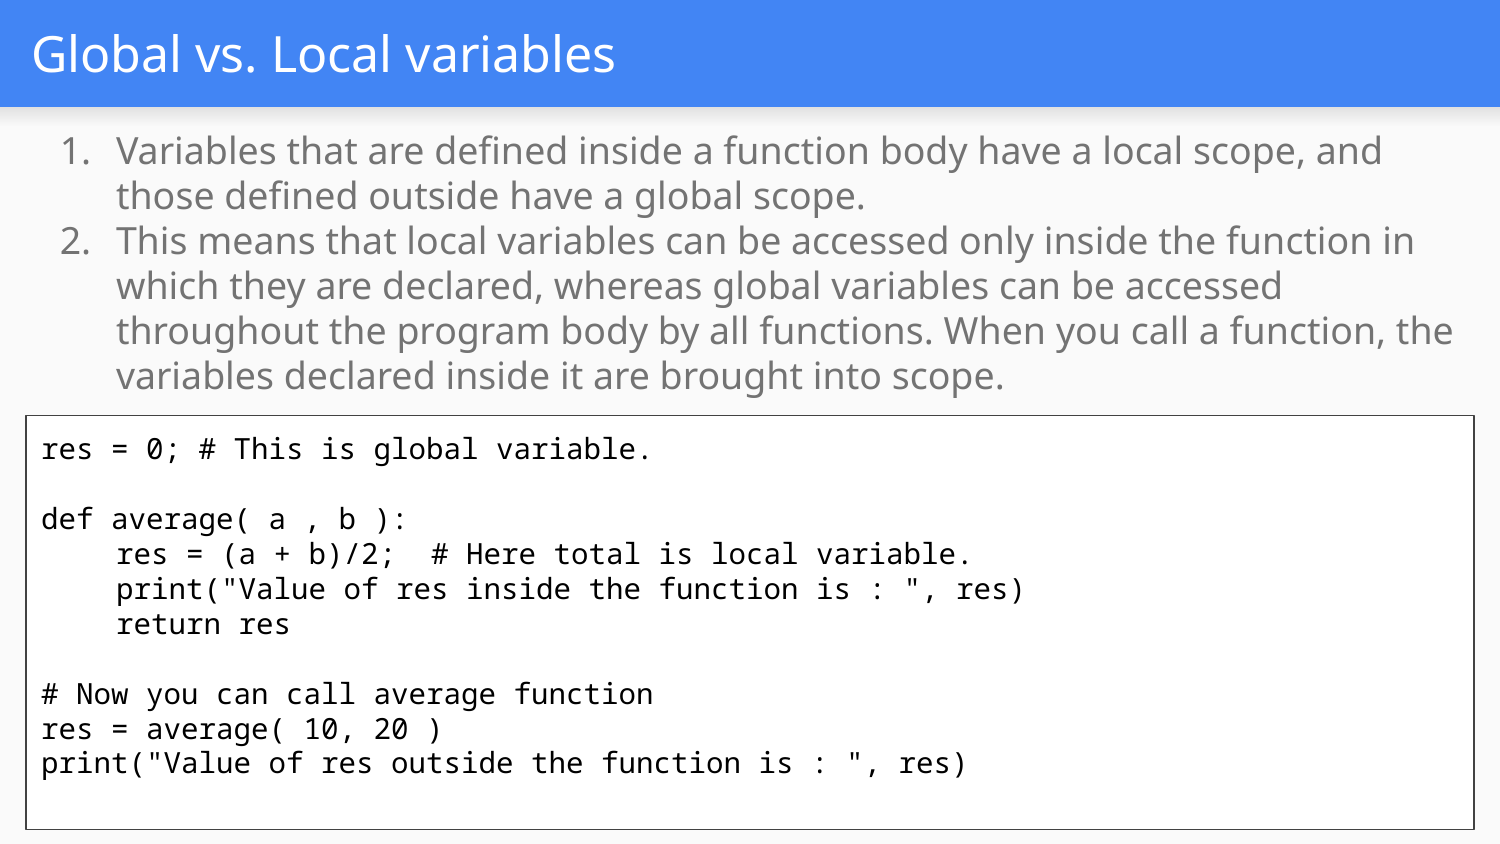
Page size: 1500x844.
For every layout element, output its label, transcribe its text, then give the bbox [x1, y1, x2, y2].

text_box Variables that are defined inside a function body have a local scope, and those defined outside have a global scope. This means that local variables can be accessed only inside the function in which they are declared, whereas global variables can be accessed throughout the program body by all functions. When you call a function, the variables declared inside it are brought into scope. [25, 111, 1480, 401]
title Global vs. Local variables [16, 2, 1464, 102]
text_box res = 0; # This is global variable. def average( a , b ): res = (a + b)/2; # Here total is local variable. print("Value of res inside the function is : ", res) return res # Now you can call average function res = average( 10, 20 ) print("Value of res outside the function is : ", res) [25, 415, 1474, 830]
